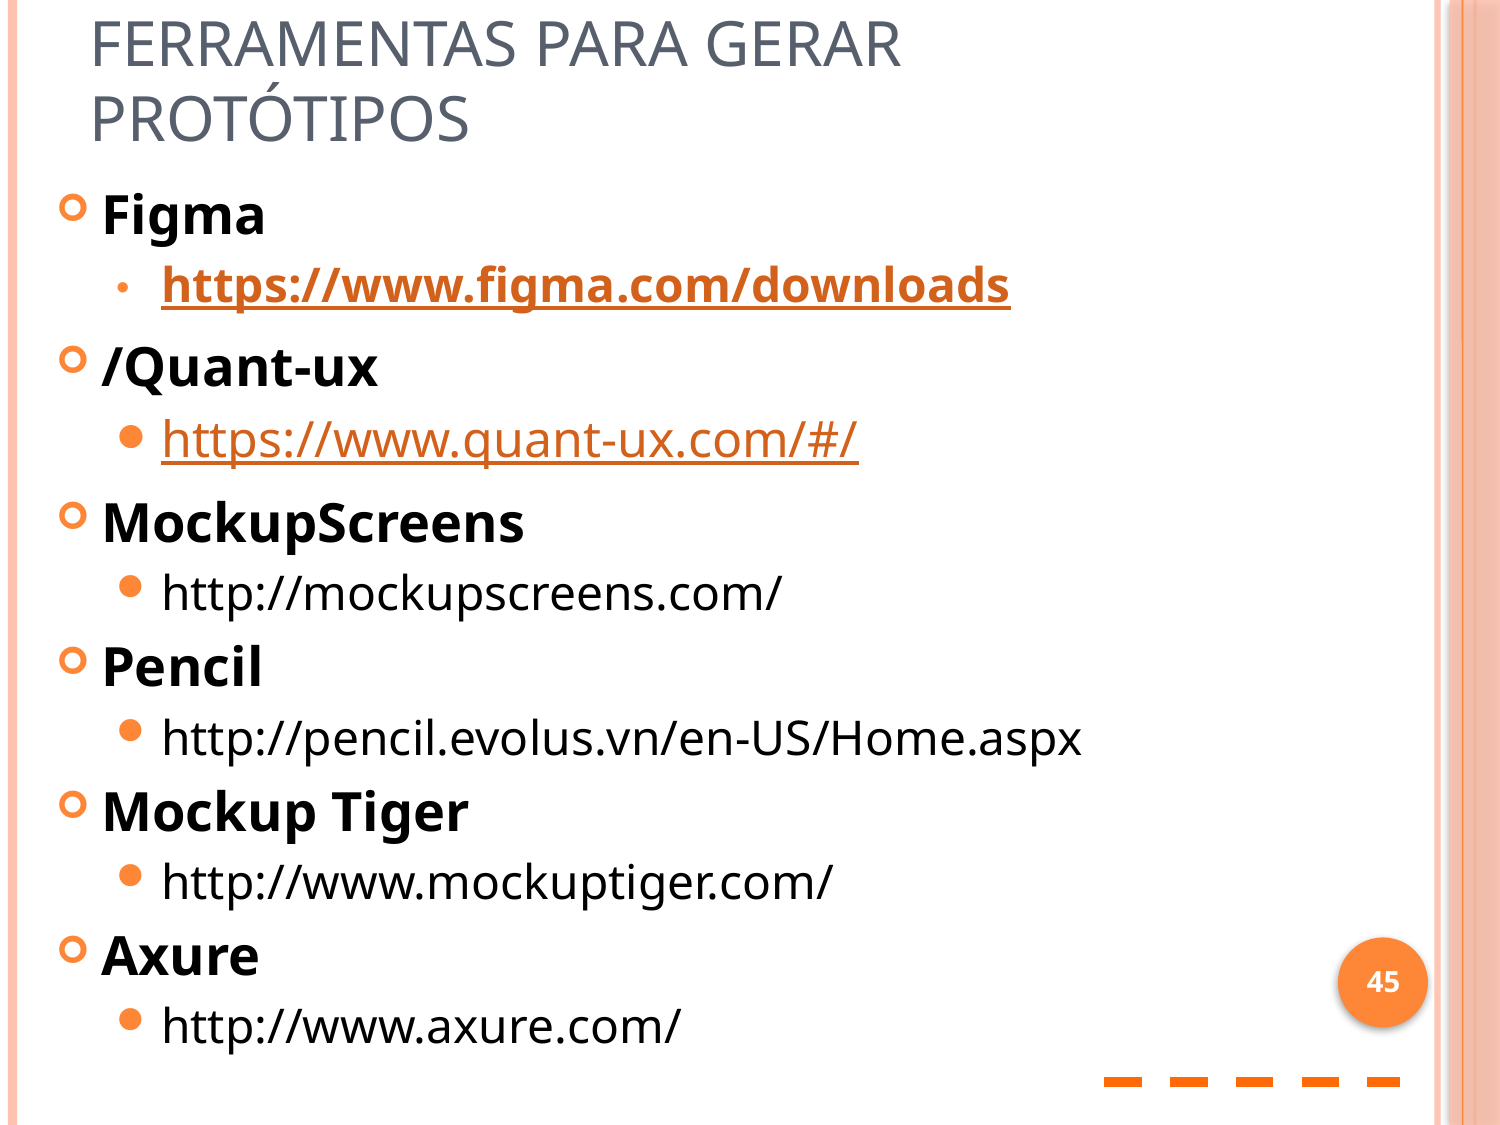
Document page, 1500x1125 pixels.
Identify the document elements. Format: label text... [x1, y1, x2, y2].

slide_number 45 [1333, 940, 1434, 1027]
list Figma https://www.figma.com/downloads /Quant-ux https://www.quant-ux.com/#/ MockupScreens http://mockupscreens.com/ Pencil http://pencil.evolus.vn/en-US/Home.aspx Mockup Tiger http://www.mockuptiger.com/ Axure http://www.axure.com/ [41, 172, 1300, 1062]
title Ferramentas para gerar protótipos [75, 45, 1300, 161]
